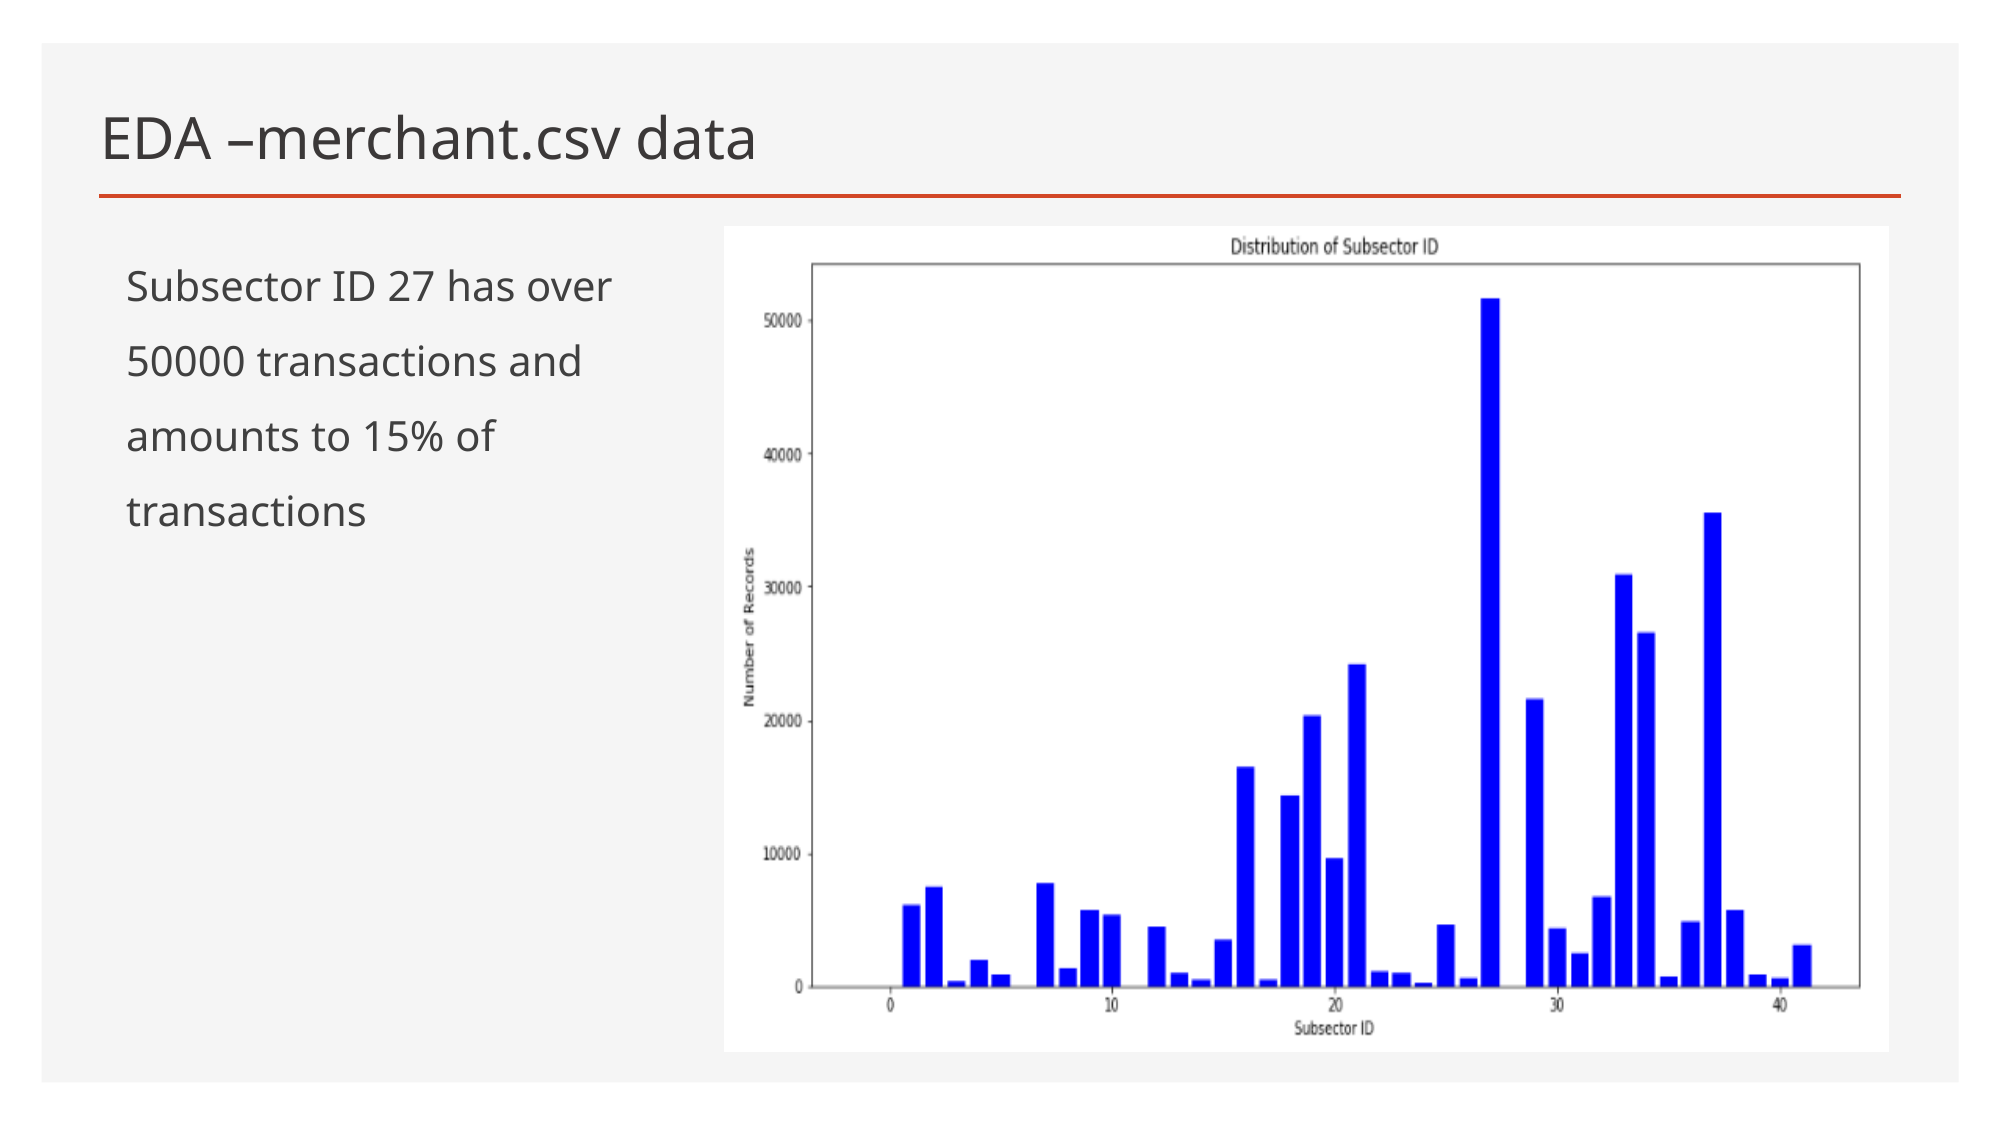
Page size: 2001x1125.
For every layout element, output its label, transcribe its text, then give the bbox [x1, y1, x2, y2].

title EDA –merchant.csv data [85, 73, 1214, 179]
picture [724, 226, 1889, 1052]
list Subsector ID 27 has over 50000 transactions and amounts to 15% of transactions [111, 227, 650, 581]
